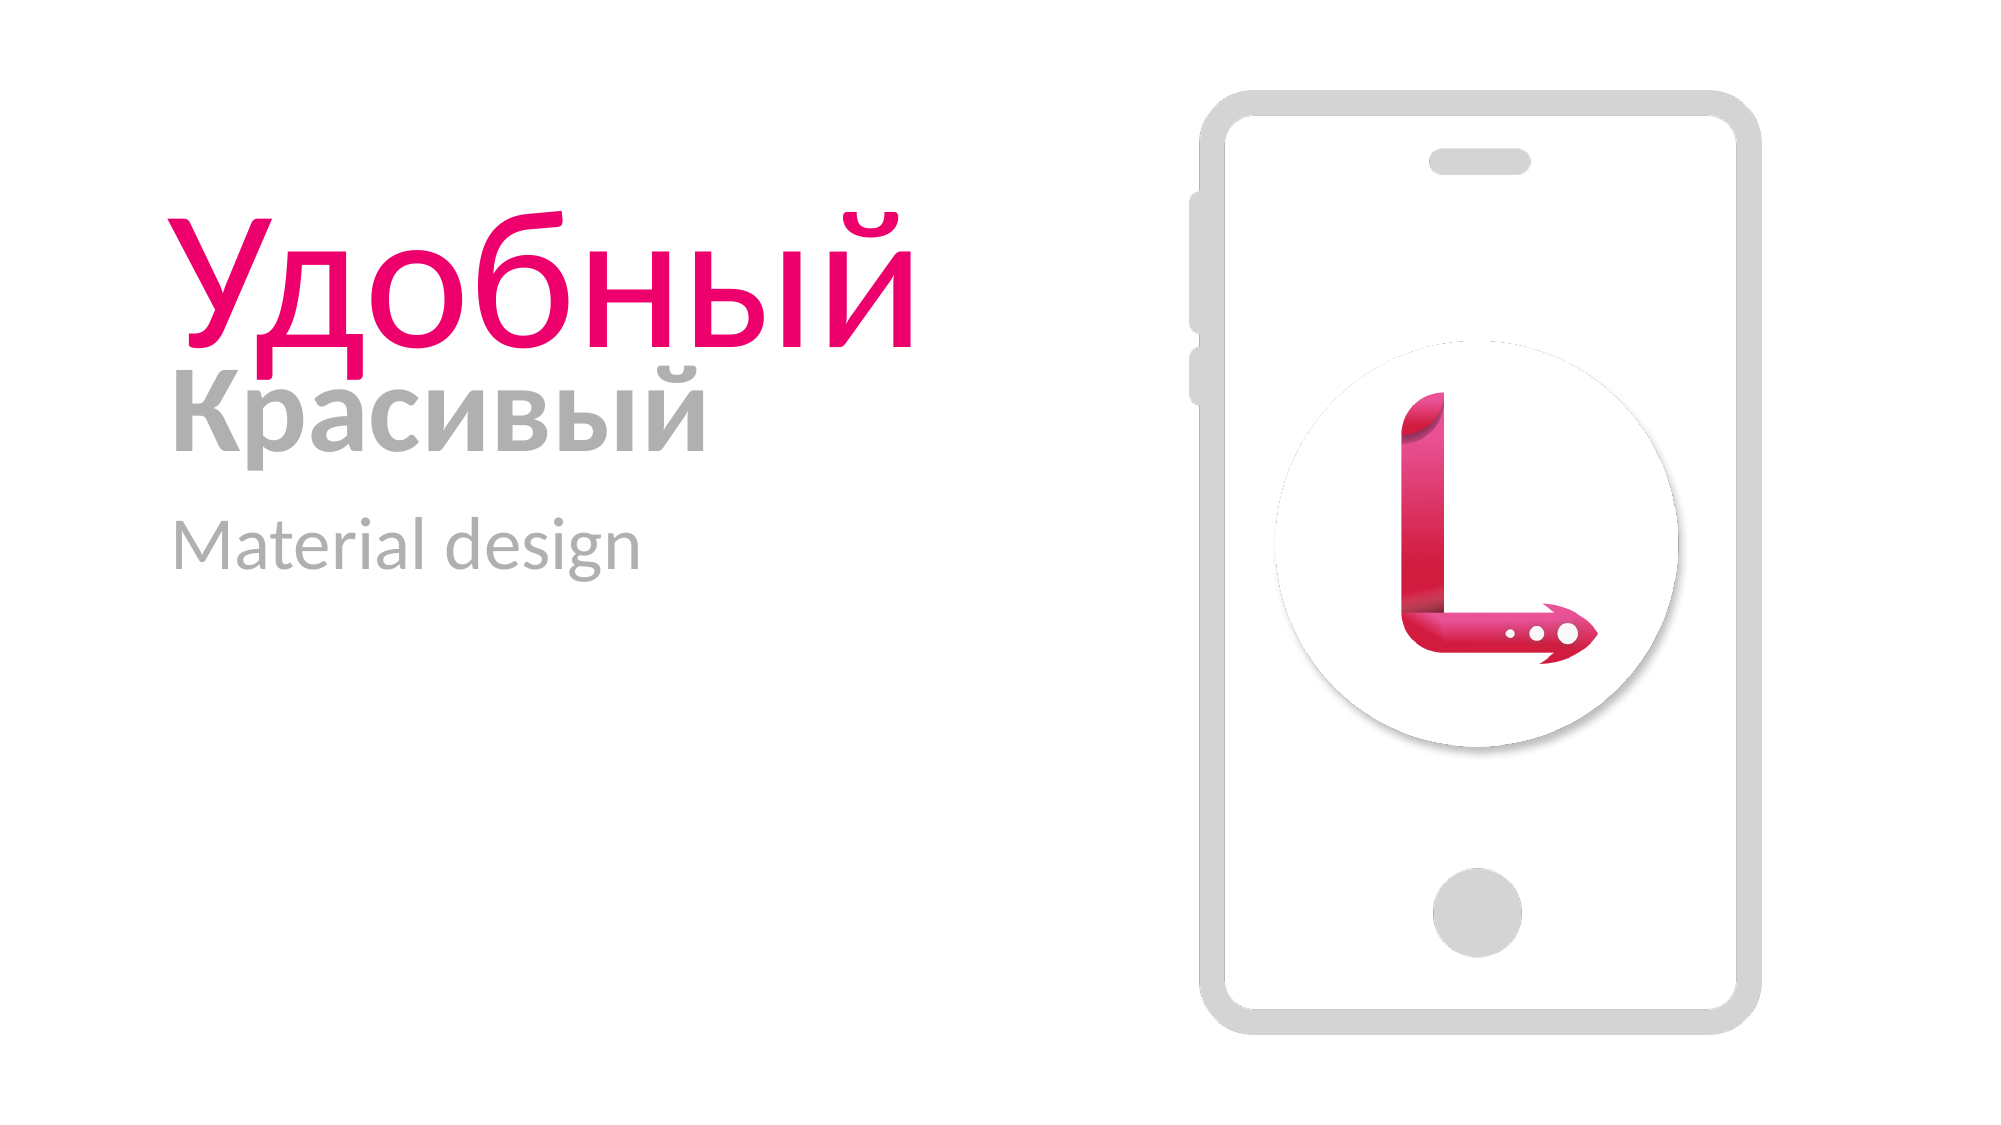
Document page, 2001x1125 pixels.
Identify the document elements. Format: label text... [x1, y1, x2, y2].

text_box Material design [155, 486, 659, 592]
text_box Красивый [155, 422, 726, 484]
picture [1091, 90, 1860, 1035]
text_box Удобный [2, 7, 942, 422]
